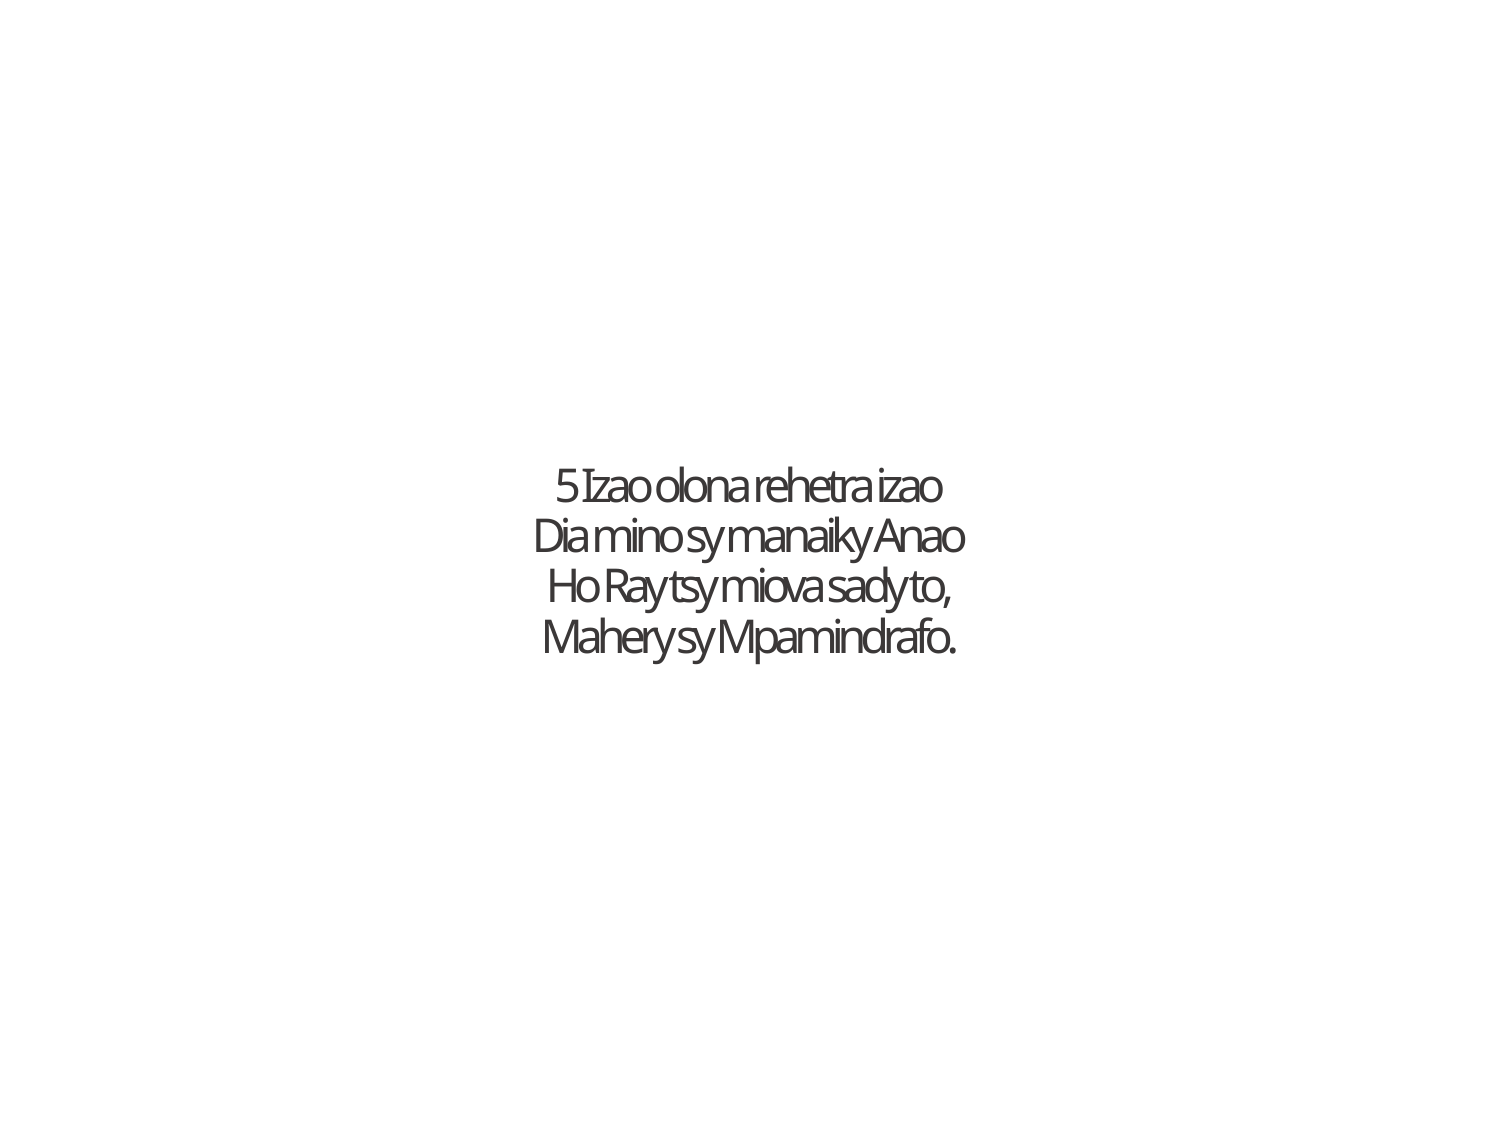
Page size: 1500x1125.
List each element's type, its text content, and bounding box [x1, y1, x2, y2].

title 5 Izao olona rehetra izao Dia mino sy manaiky Anao Ho Ray tsy miova sady to, Mahery sy Mpamindrafo. [0, 453, 1500, 672]
